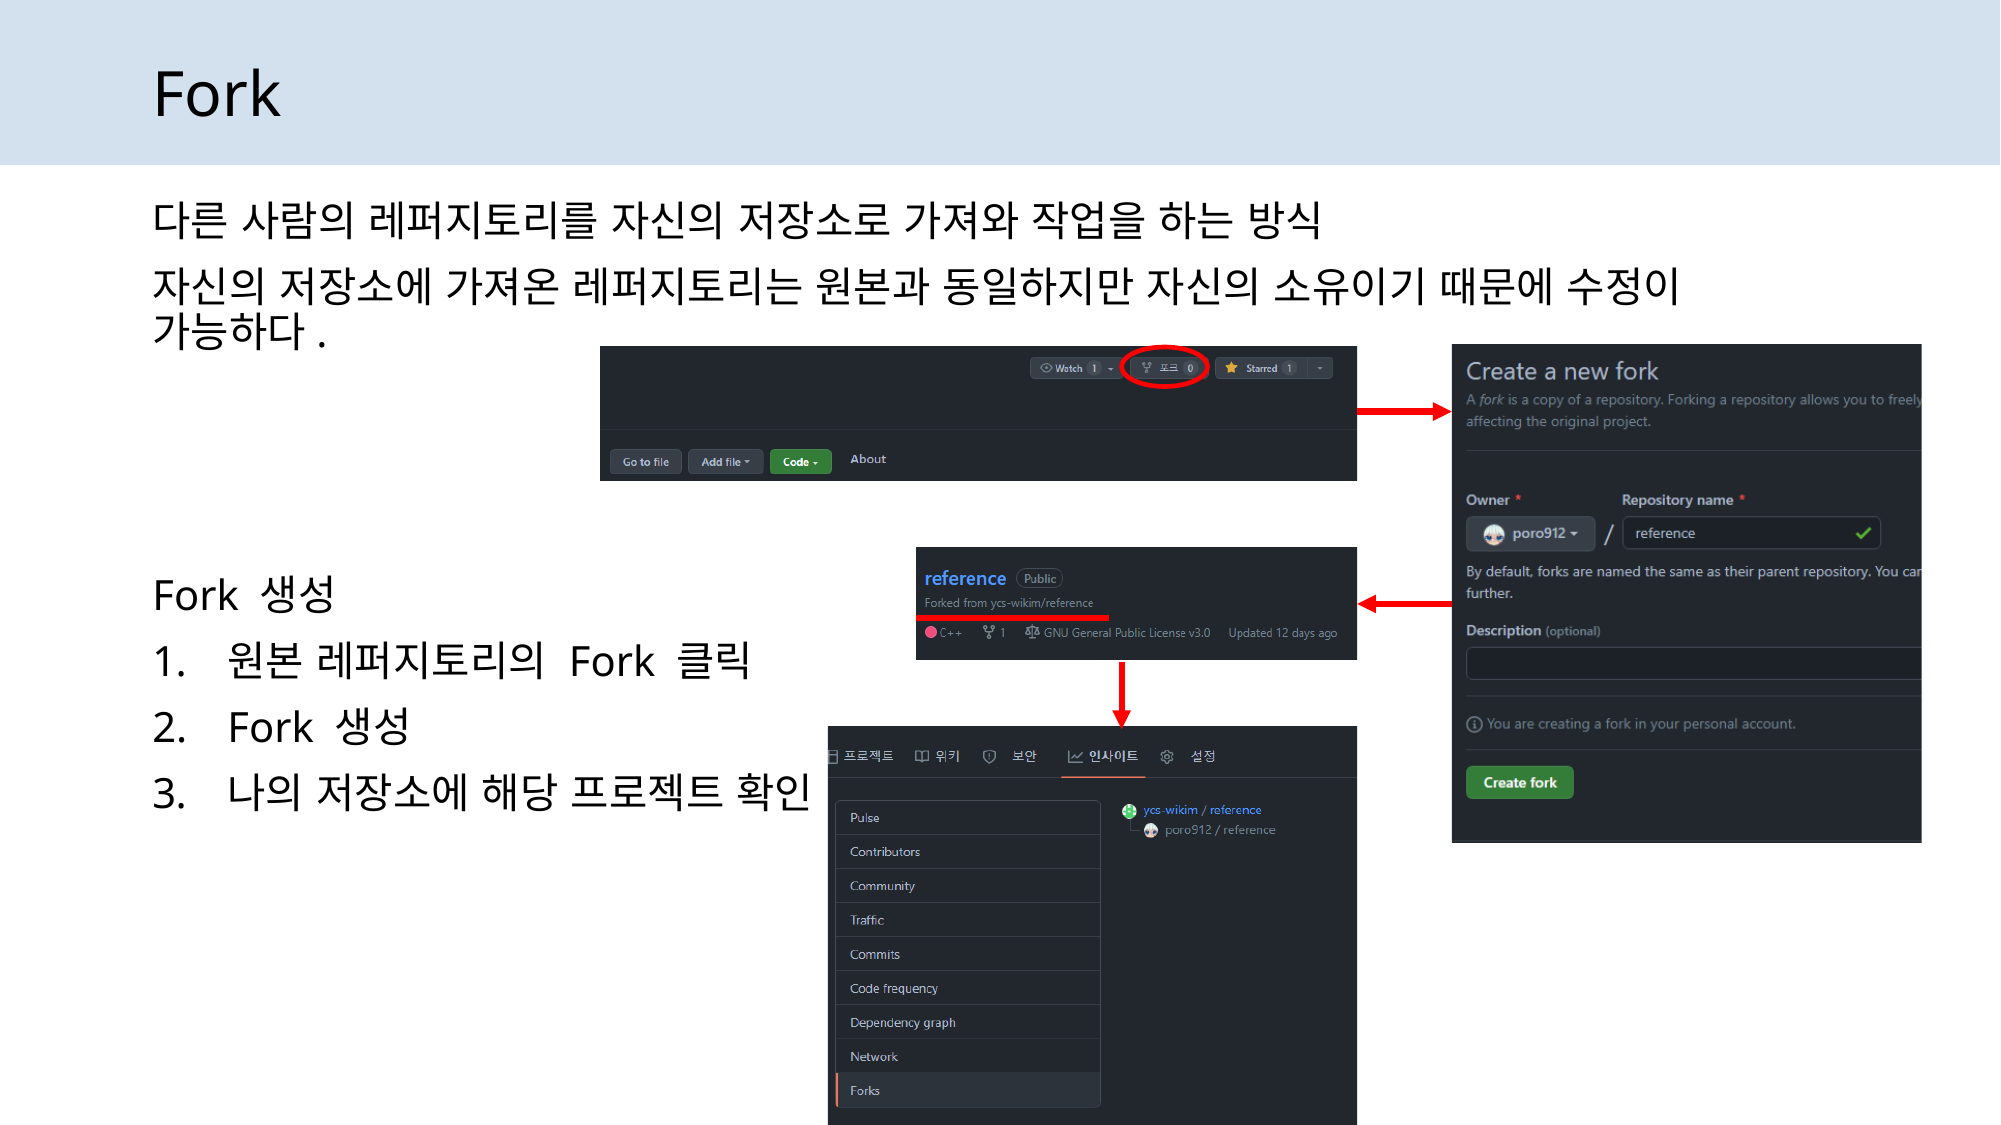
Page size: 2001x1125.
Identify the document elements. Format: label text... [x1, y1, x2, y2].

picture [1451, 344, 1922, 843]
picture [827, 726, 1358, 1125]
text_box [600, 346, 1358, 481]
list 다른 사람의 레퍼지토리를 자신의 저장소로 가져와 작업을 하는 방식 자신의 저장소에 가져온 레퍼지토리는 원본과 동일하지만 자신의 소유이기 때문에 수정이 가능하다. Fork 생성 원본 레퍼지토리의 Fork 클릭 Fork 생성 나의 저장소에 해당 프로젝트 확인 [137, 193, 1863, 1090]
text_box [916, 547, 1358, 660]
title Fork [137, 59, 1863, 134]
